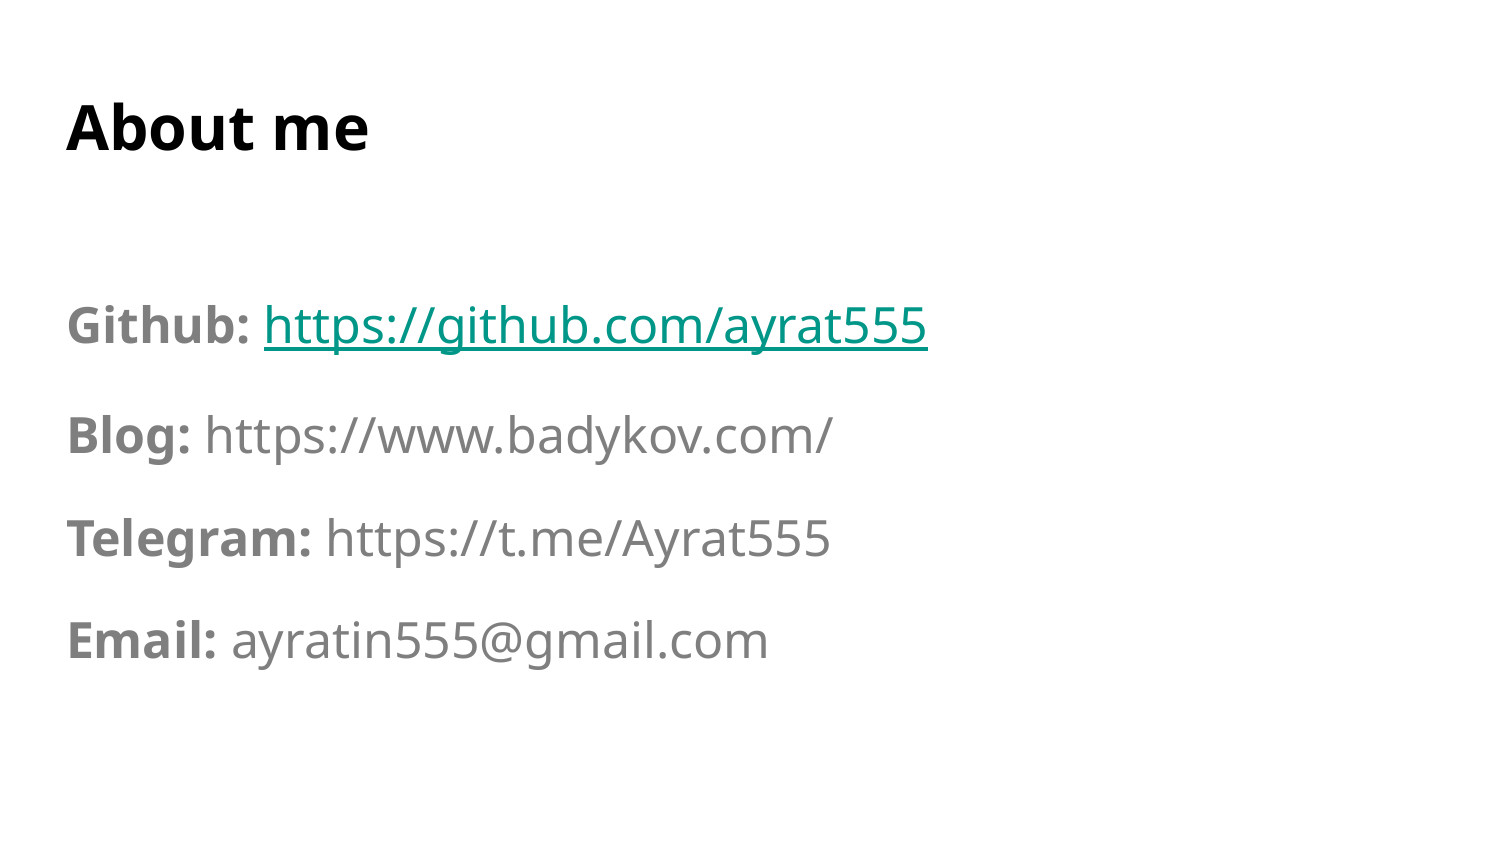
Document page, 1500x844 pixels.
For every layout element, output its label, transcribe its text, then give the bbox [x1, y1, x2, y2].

title About me [51, 72, 1449, 176]
list Github: https://github.com/ayrat555 Blog: https://www.badykov.com/ Telegram: https://t.me/Ayrat555 Email: ayratin555@gmail.com [51, 268, 1449, 750]
